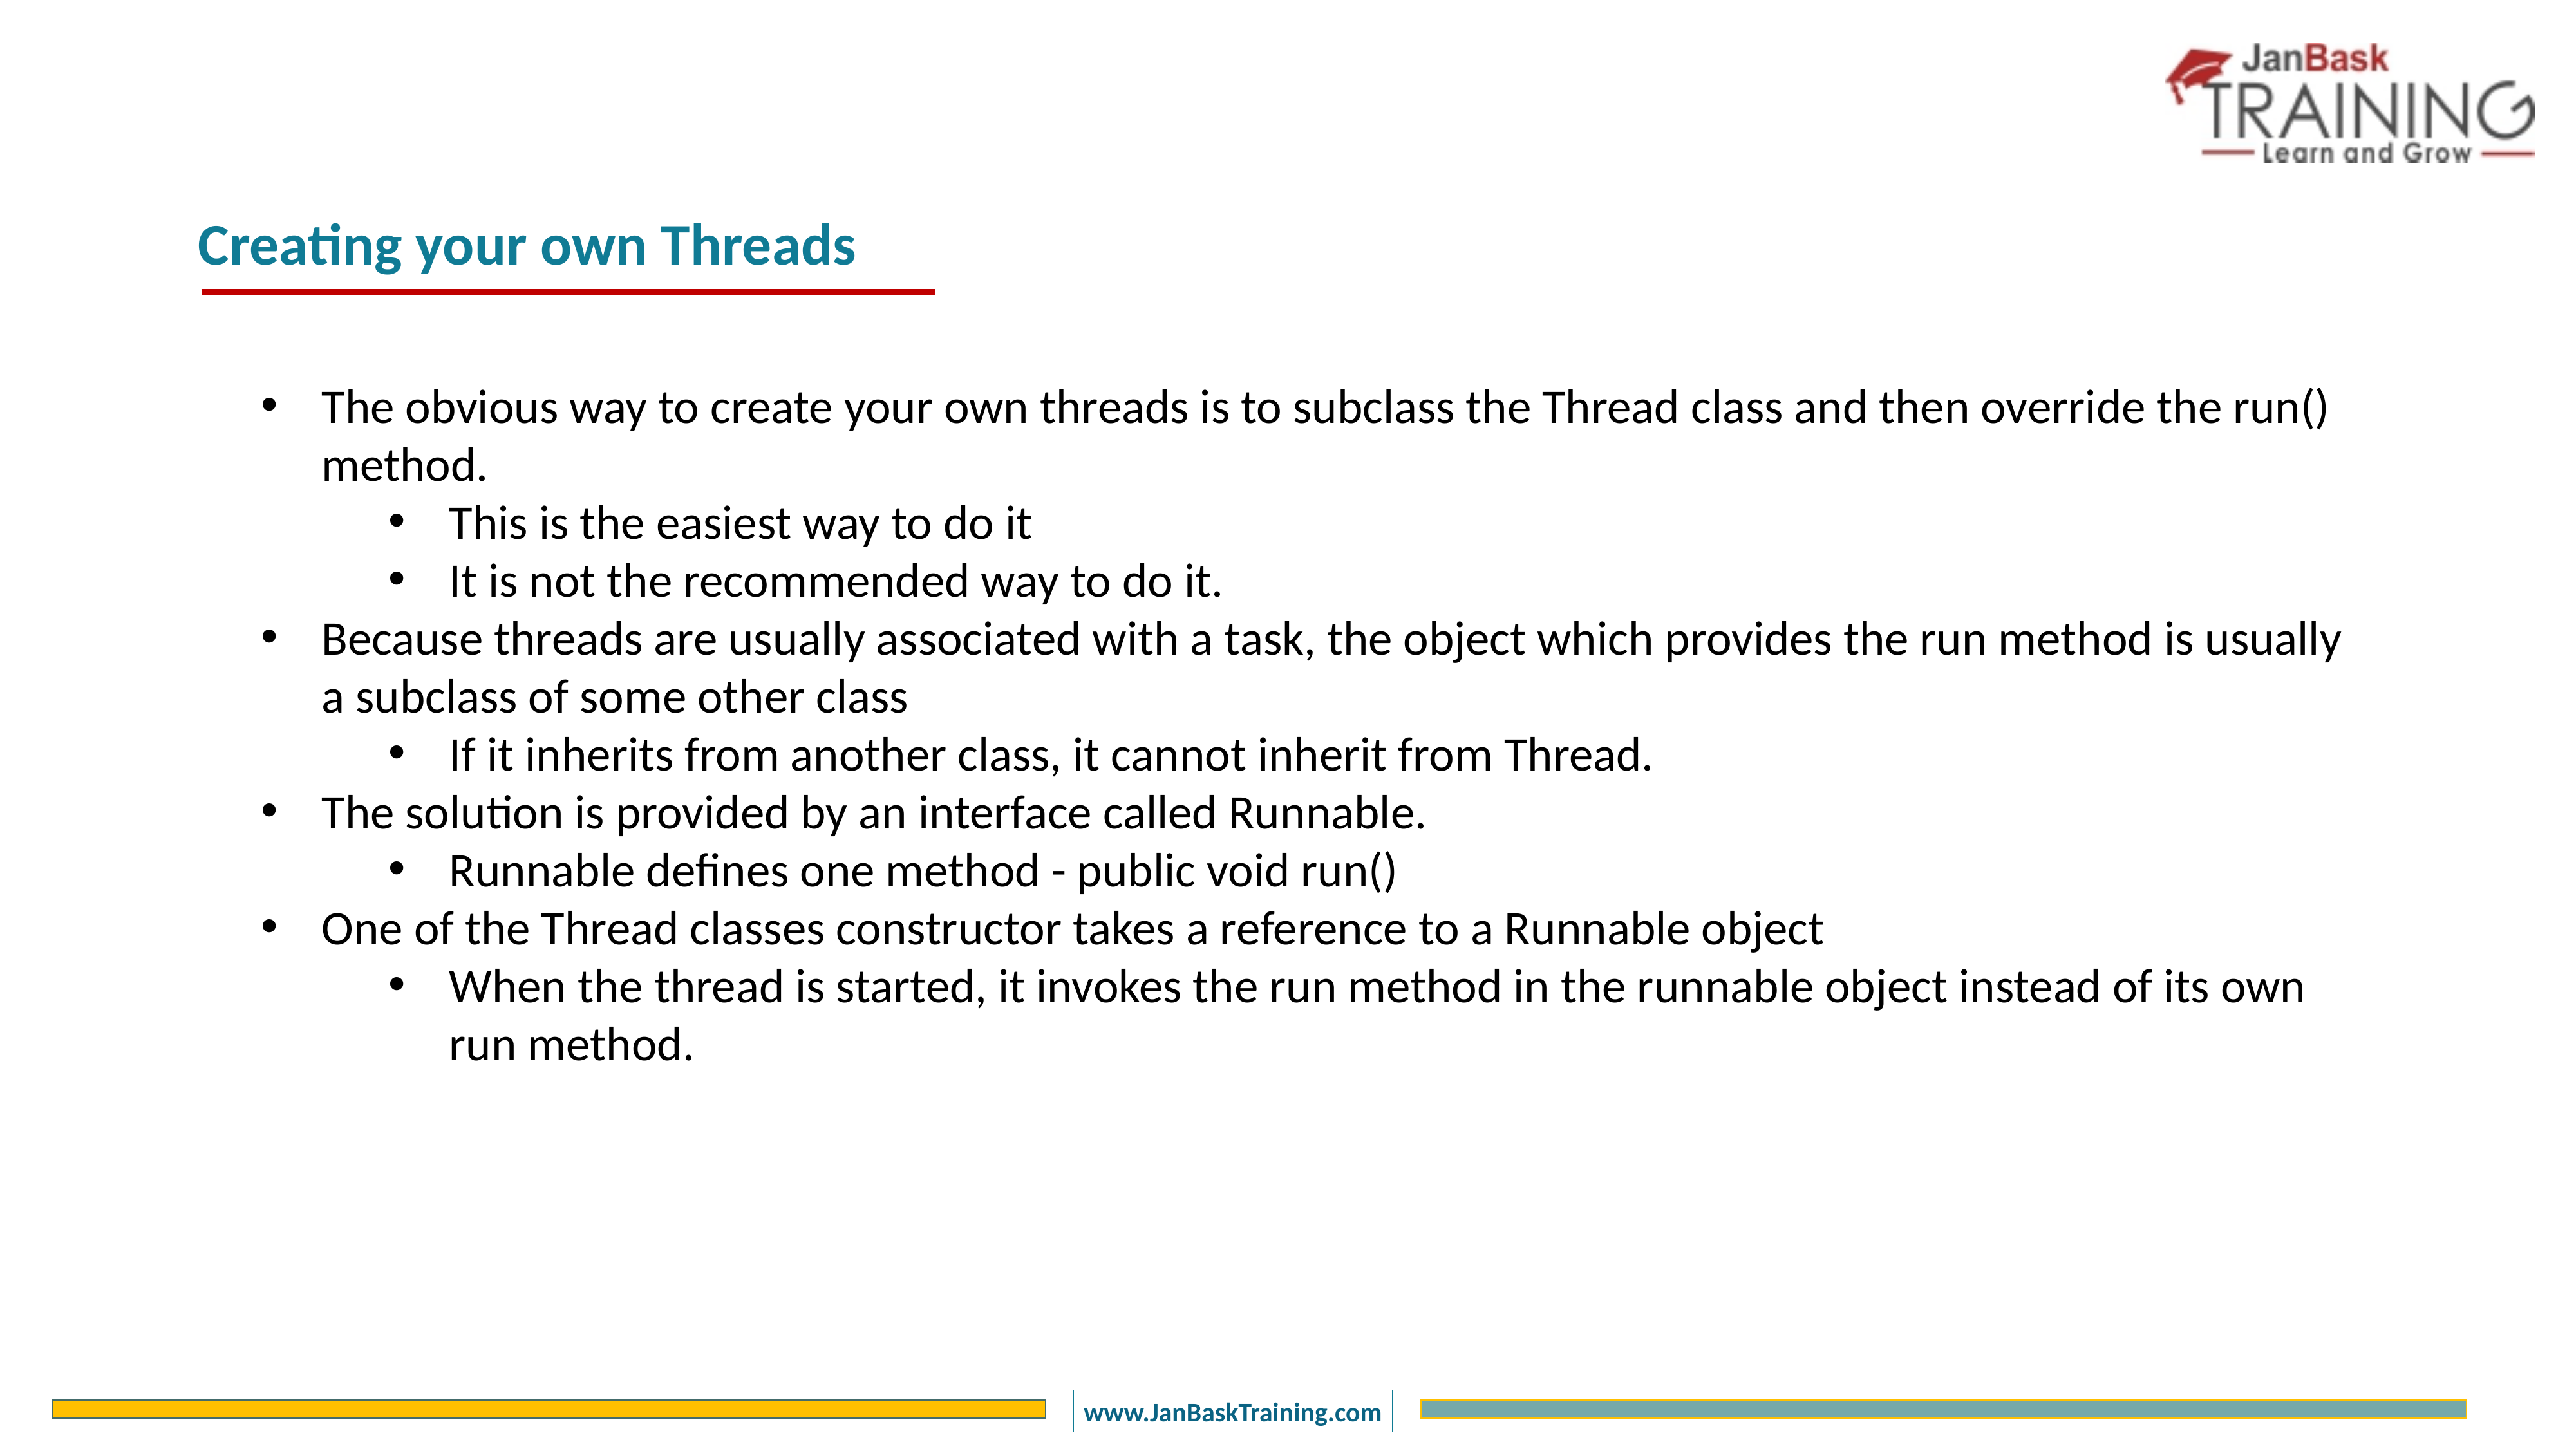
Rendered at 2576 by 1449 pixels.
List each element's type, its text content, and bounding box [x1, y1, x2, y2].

text_box Creating your own Threads [193, 201, 2000, 282]
text_box The obvious way to create your own threads is to subclass the Thread class and then override the run() method. This is the easiest way to do it It is not the recommended way to do it. Because threads are usually associated with a task, the object which provides the run method is usually a subclass of some other class If it inherits from another class, it cannot inherit from Thread. The solution is provided by an interface called Runnable. Runnable defines one method - public void run() One of the Thread classes constructor takes a reference to a Runnable object When the thread is started, it invokes the run method in the runnable object instead of its own run method. [256, 370, 2367, 1075]
picture [2165, 43, 2535, 163]
